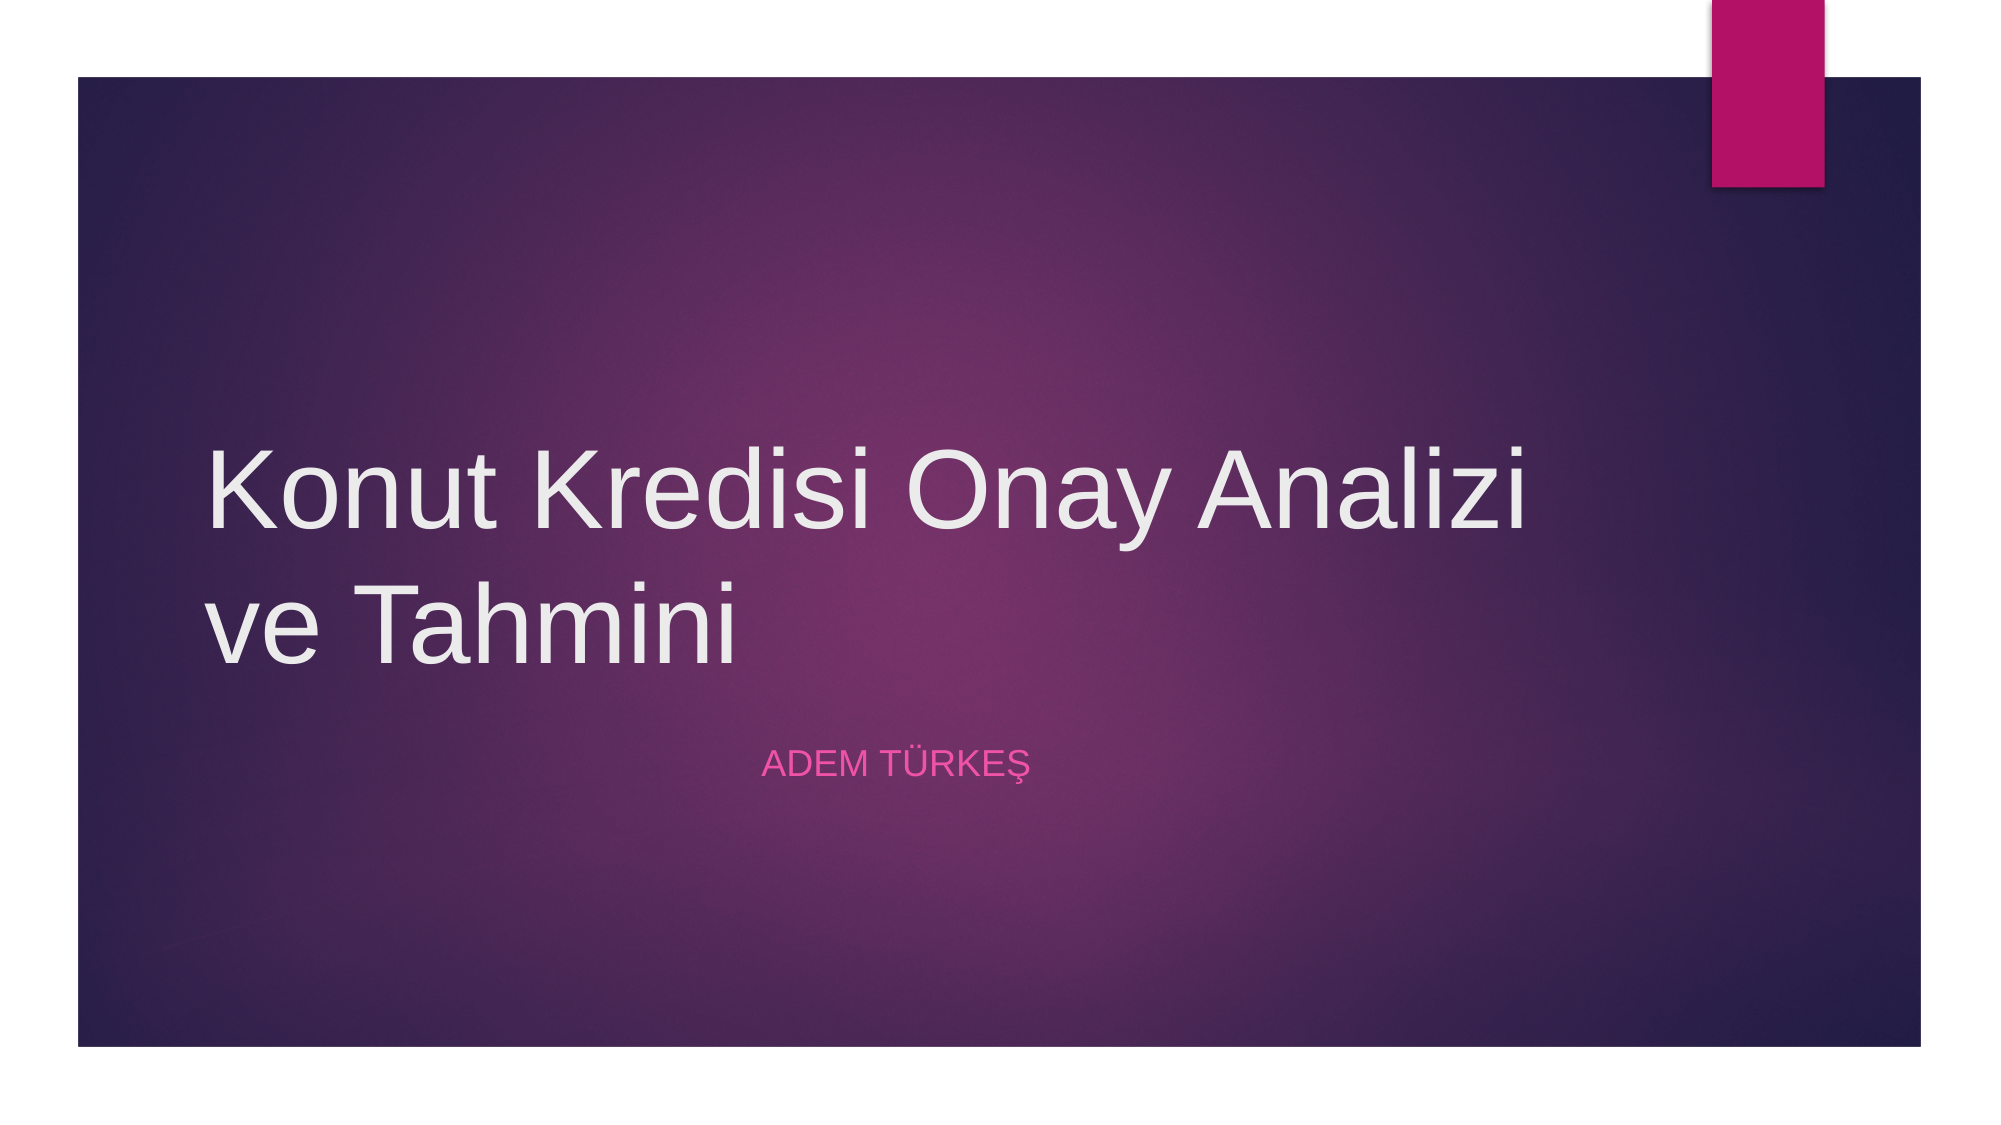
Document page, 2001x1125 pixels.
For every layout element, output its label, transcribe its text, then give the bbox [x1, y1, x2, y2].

subtitle Adem TÜRKEŞ [746, 731, 1206, 868]
title Konut Kredisi Onay Analizi ve Tahmini [189, 254, 1638, 694]
